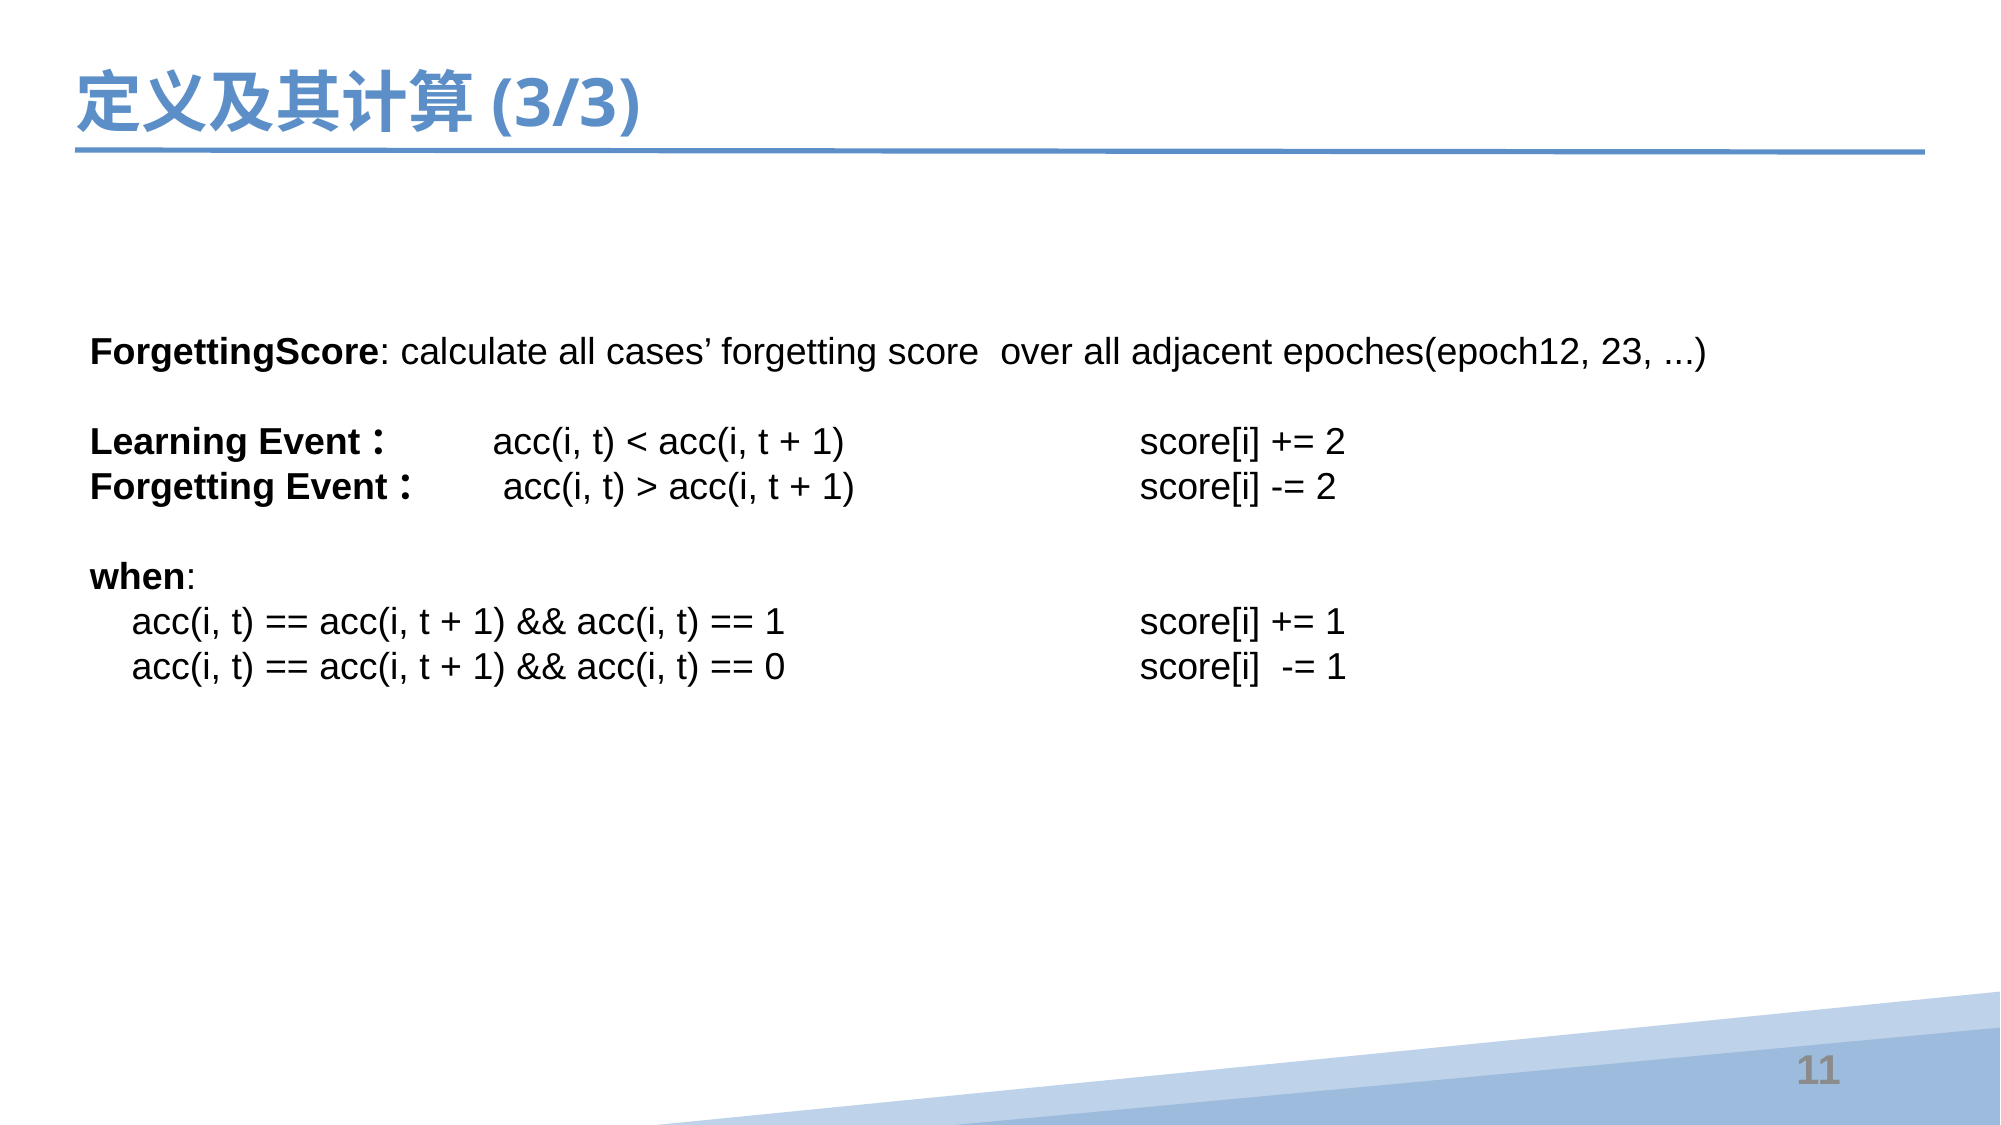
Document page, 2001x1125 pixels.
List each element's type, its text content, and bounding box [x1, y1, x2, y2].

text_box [656, 991, 2000, 1125]
text_box ForgettingScore: calculate all cases’ forgetting score over all adjacent epoches(epoch12, 23, ...) Learning Event： acc(i, t) < acc(i, t + 1) score[i] += 2 Forgetting Event： acc(i, t) > acc(i, t + 1) score[i] -= 2 when: acc(i, t) == acc(i, t + 1) && acc(i, t) == 1 score[i] += 1 acc(i, t) == acc(i, t + 1) && acc(i, t) == 0 score[i] -= 1 [75, 319, 1923, 785]
text_box 定义及其计算(3/3) [75, 50, 668, 149]
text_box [74, 149, 1925, 153]
